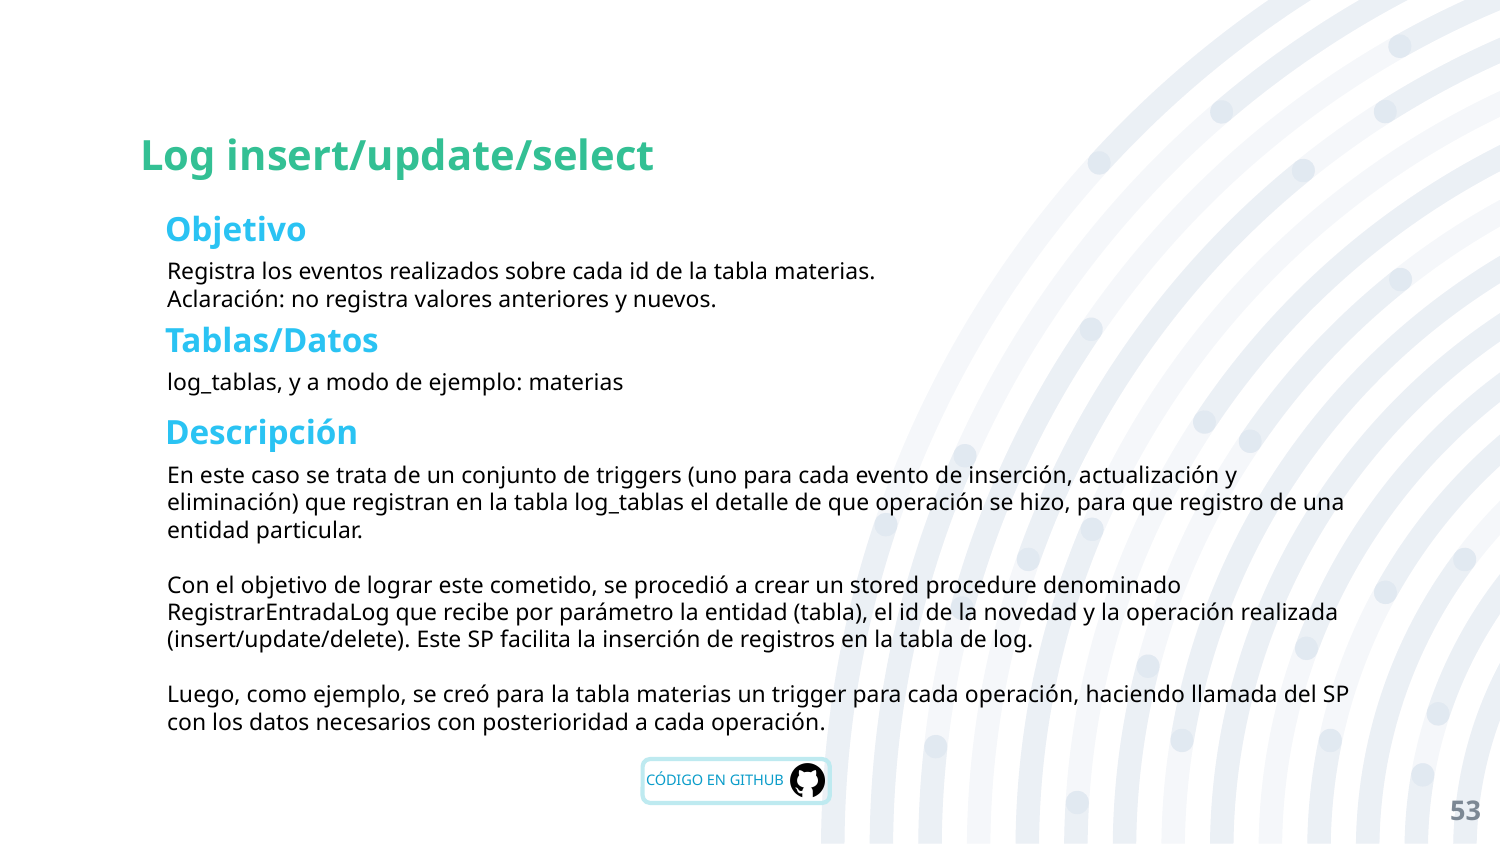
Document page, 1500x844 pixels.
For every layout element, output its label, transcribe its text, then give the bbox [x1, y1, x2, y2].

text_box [154, 492, 1375, 577]
slide_number 53 [1391, 779, 1482, 844]
title Log insert/update/select [140, 130, 1360, 179]
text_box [154, 378, 1375, 484]
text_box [154, 207, 1375, 373]
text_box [635, 759, 829, 802]
